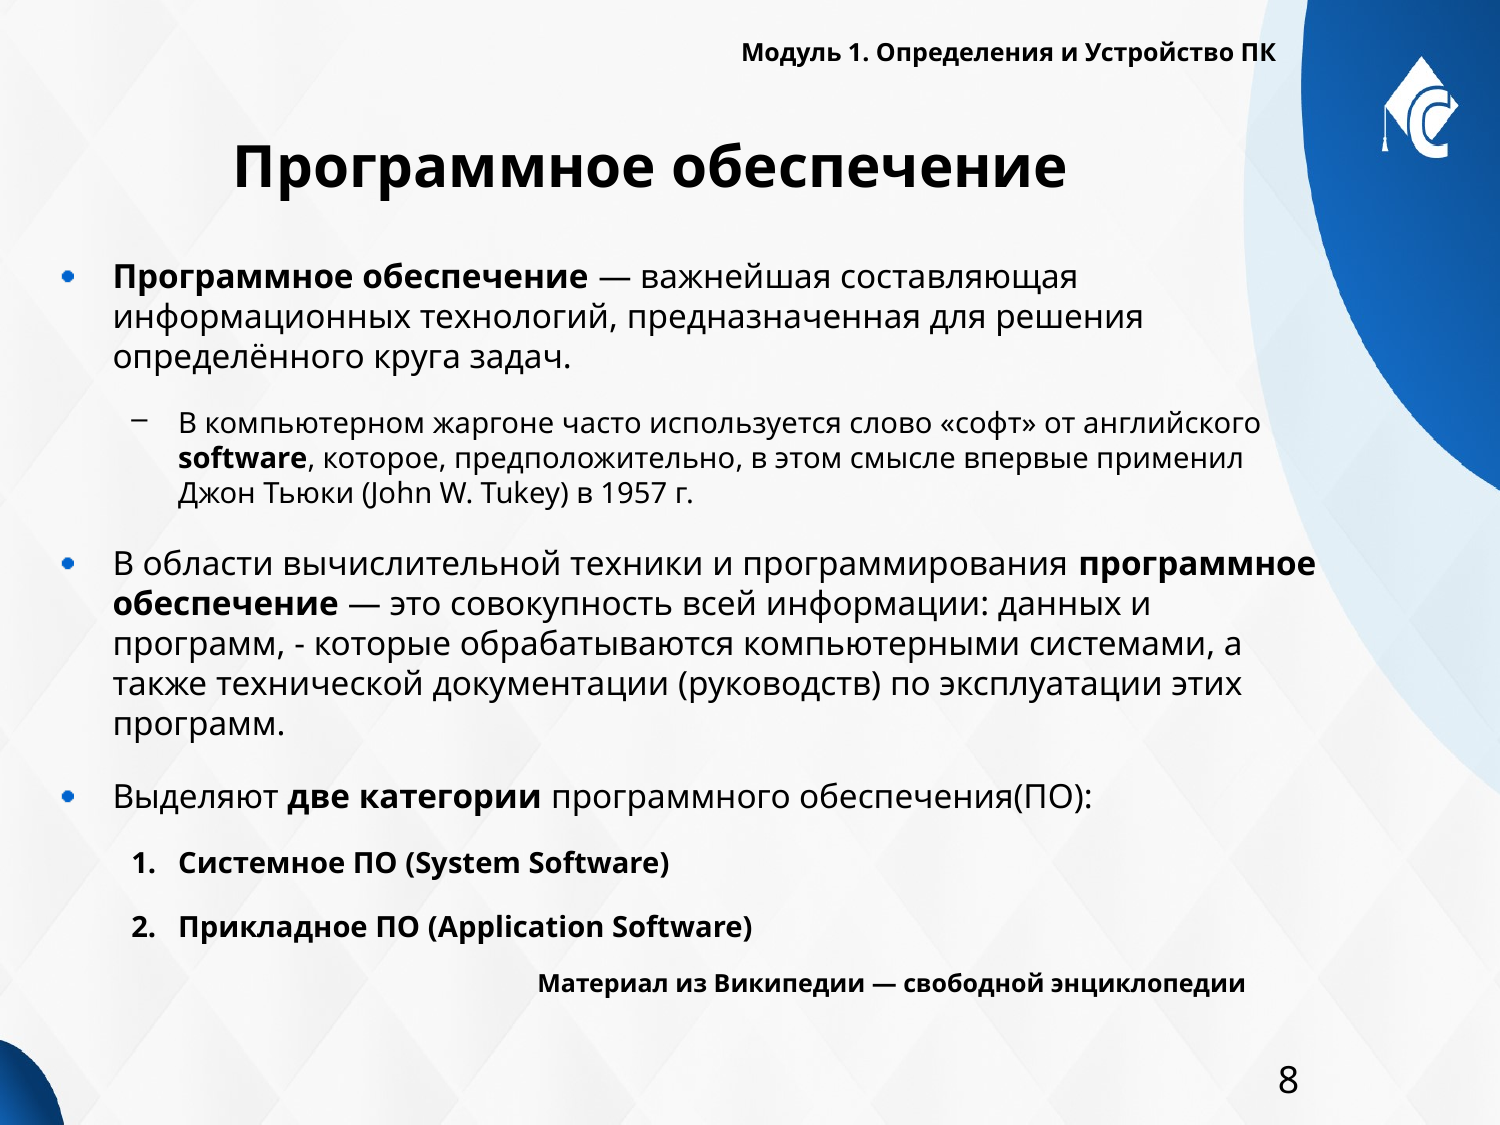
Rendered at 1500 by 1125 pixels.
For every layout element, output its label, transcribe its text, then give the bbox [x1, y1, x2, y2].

title Программное обеспечение [32, 110, 1270, 218]
slide_number 8 [964, 1048, 1315, 1125]
picture [0, 0, 1500, 1125]
text_box Материал из Википедии — свободной энциклопедии [522, 960, 1262, 1005]
list Программное обеспечение — важнейшая составляющая информационных технологий, предназначенная для решения определённого круга задач. В компьютерном жаргоне часто используется слово «софт» от английского software, которое, предположительно, в этом смысле впервые применил Джон Тьюки (John W. Tukey) в 1957 г. В области вычислительной техники и программирования программное обеспечение — это совокупность всей информации: данных и программ, - которые обрабатываются компьютерными системами, а также технической документации (руководств) по эксплуатации этих программ. Выделяют две категории программного обеспечения(ПО): Системное ПО (System Software) Прикладное ПО (Application Software) [41, 247, 1335, 948]
text_box Модуль 1. Определения и Устройство ПК [726, 28, 1292, 74]
